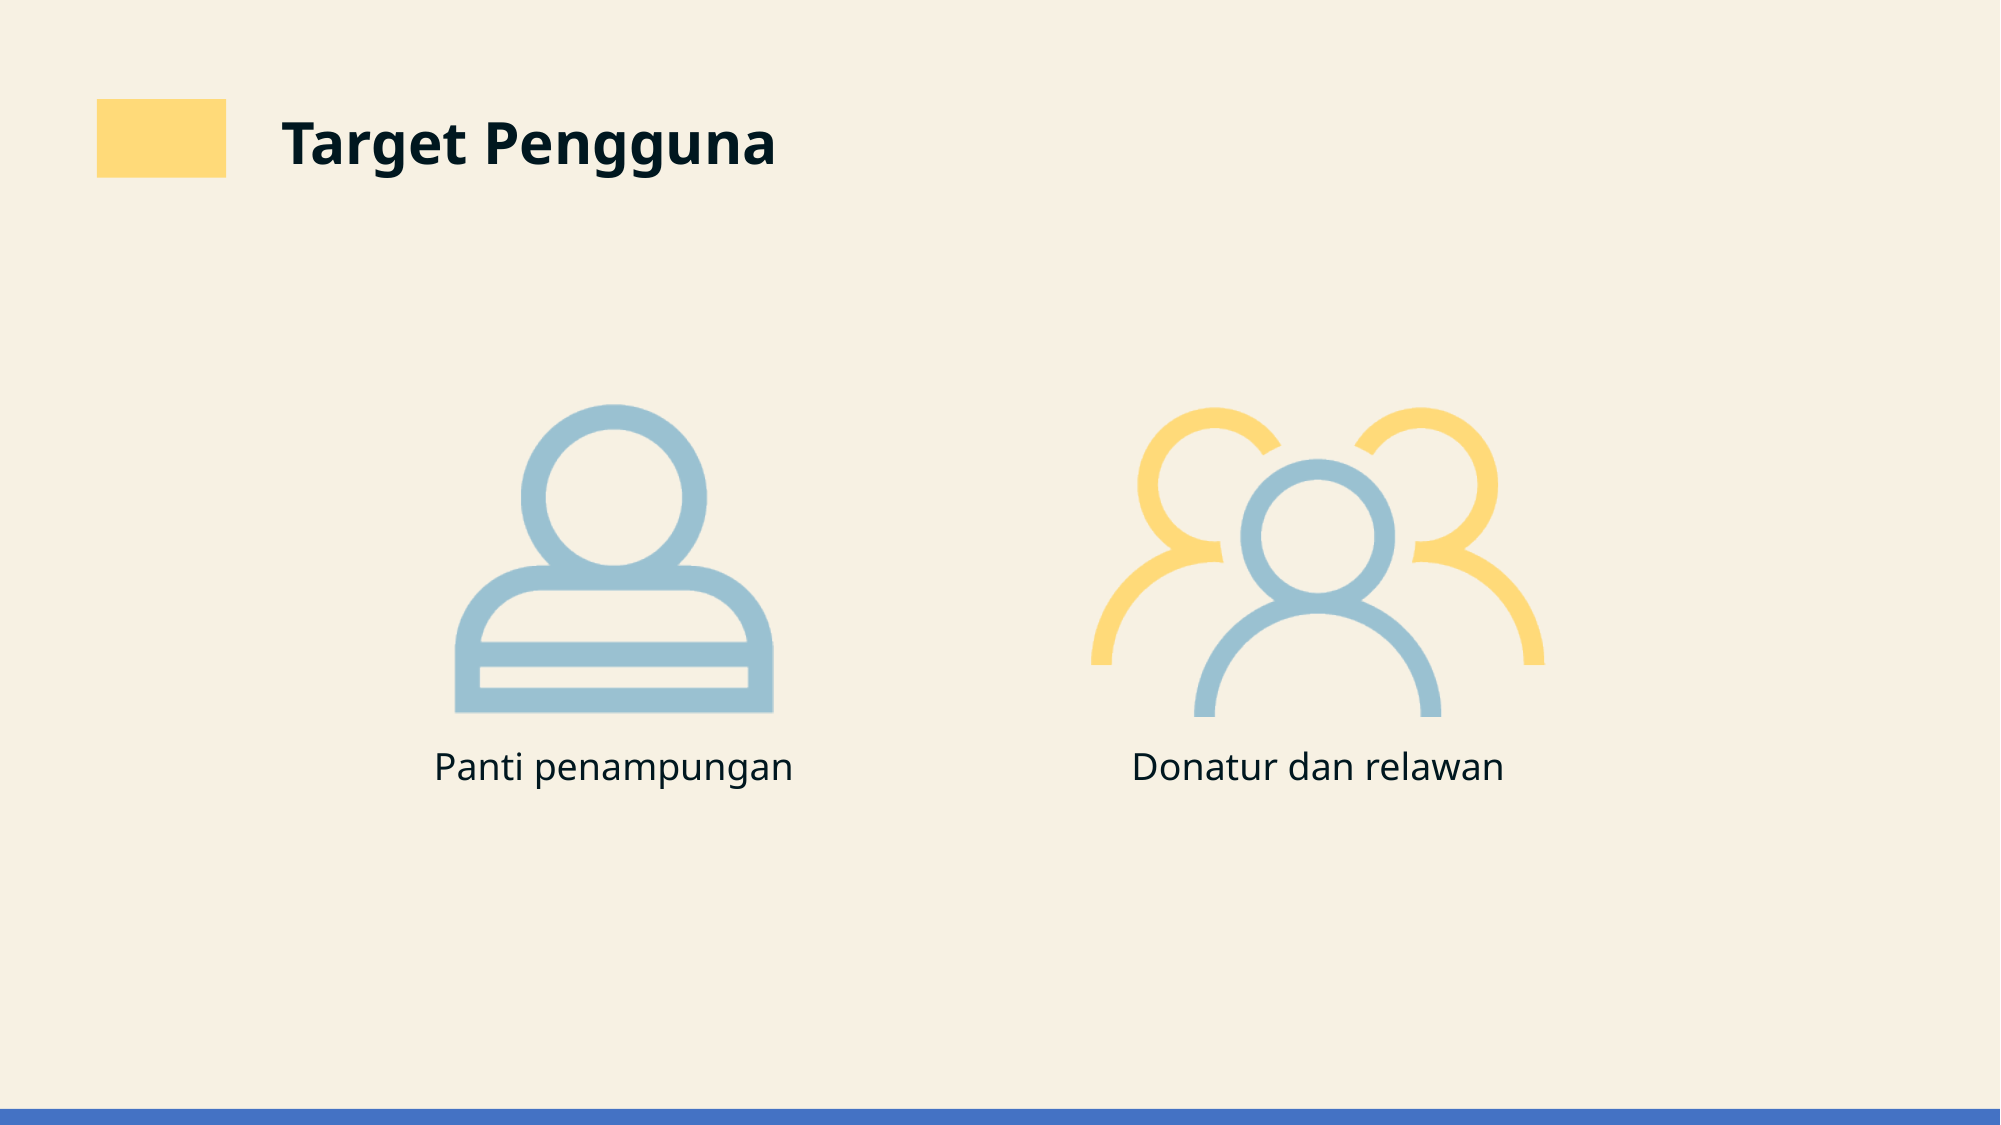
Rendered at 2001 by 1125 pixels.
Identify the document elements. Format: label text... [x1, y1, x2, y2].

picture [454, 404, 774, 714]
text_box [96, 98, 227, 179]
picture [1091, 407, 1546, 718]
text_box Panti penampungan [419, 735, 809, 796]
text_box Target Pengguna [266, 99, 793, 184]
text_box Donatur dan relawan [1116, 735, 1521, 796]
text_box [0, 1108, 2000, 1125]
